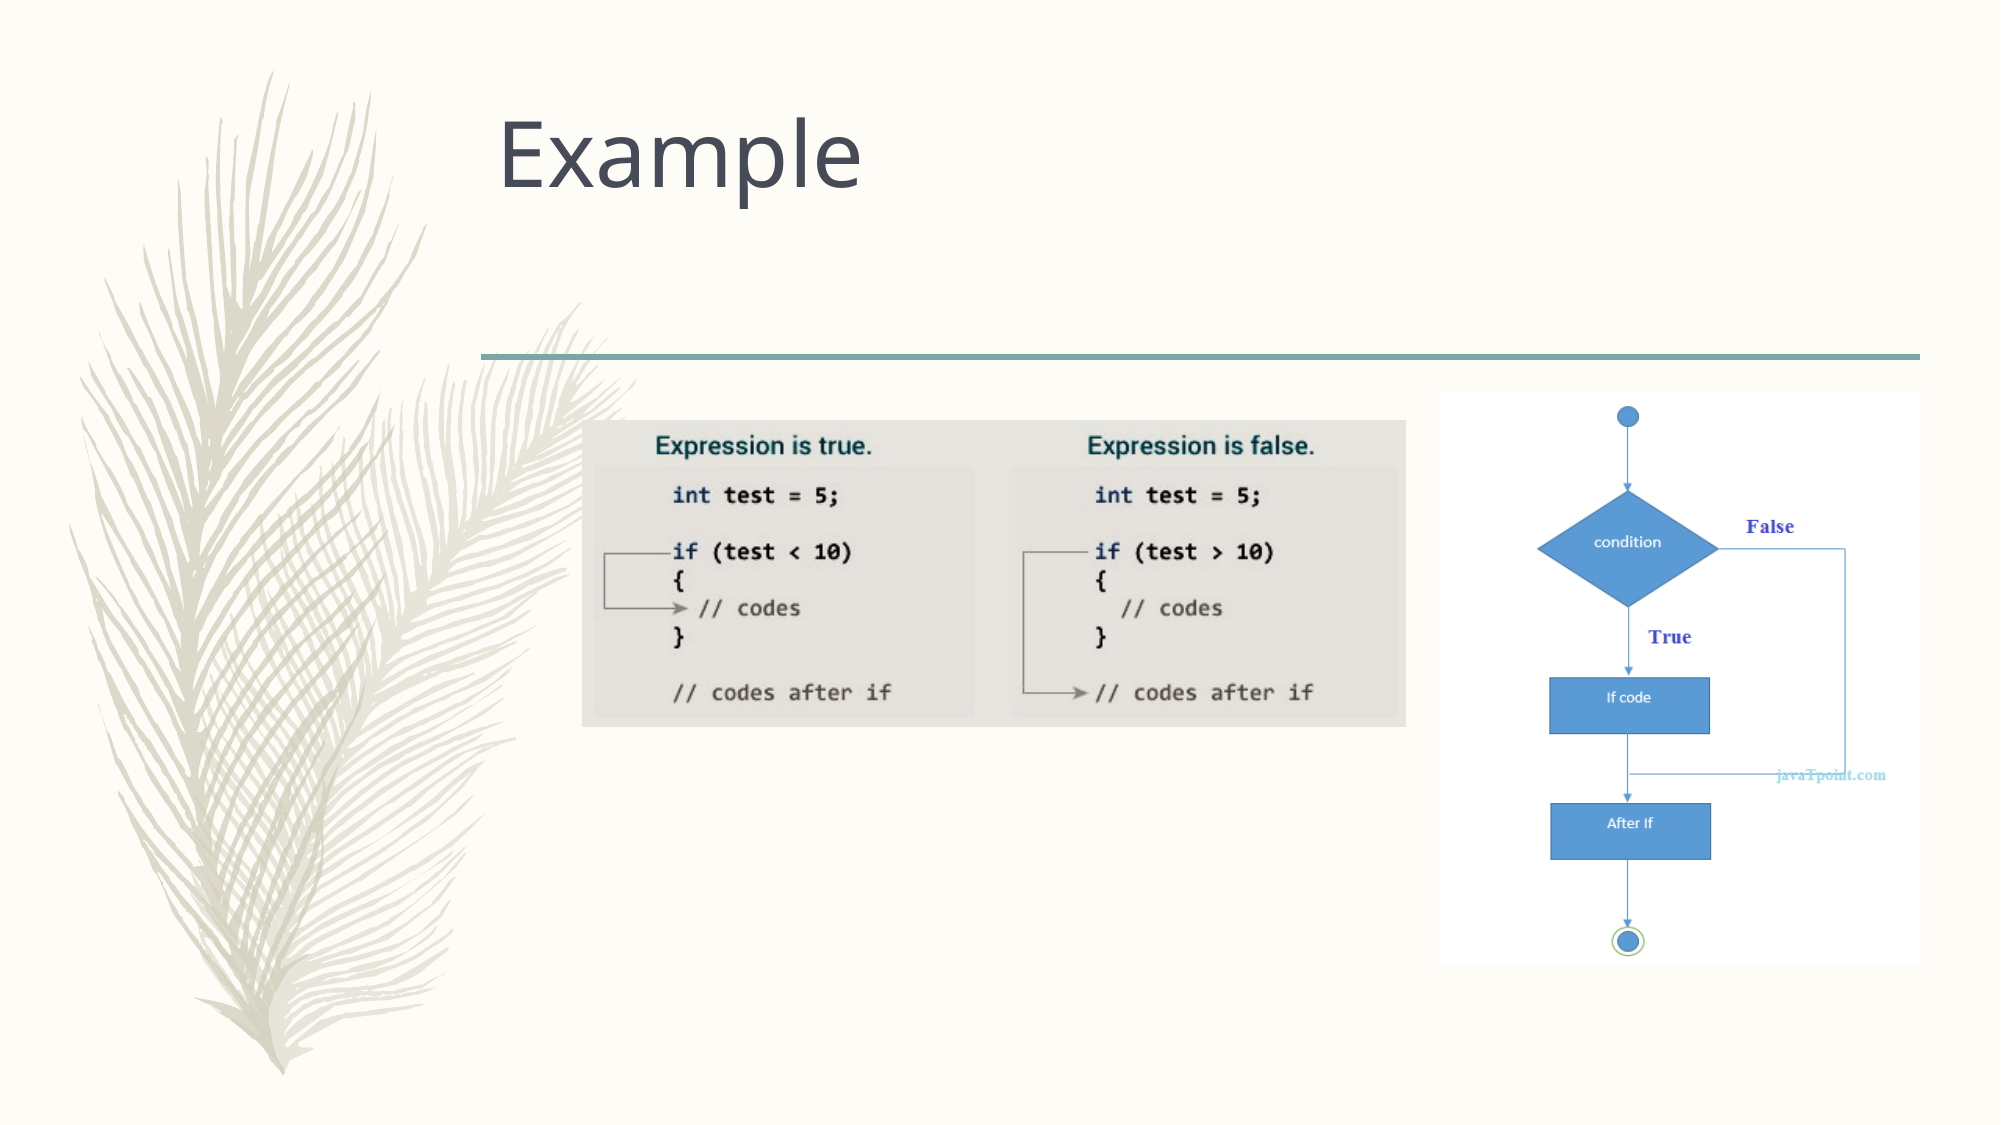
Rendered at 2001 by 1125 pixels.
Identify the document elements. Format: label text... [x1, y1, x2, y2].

picture [582, 420, 1407, 727]
picture [1439, 392, 1921, 966]
title Example [481, 93, 1920, 350]
